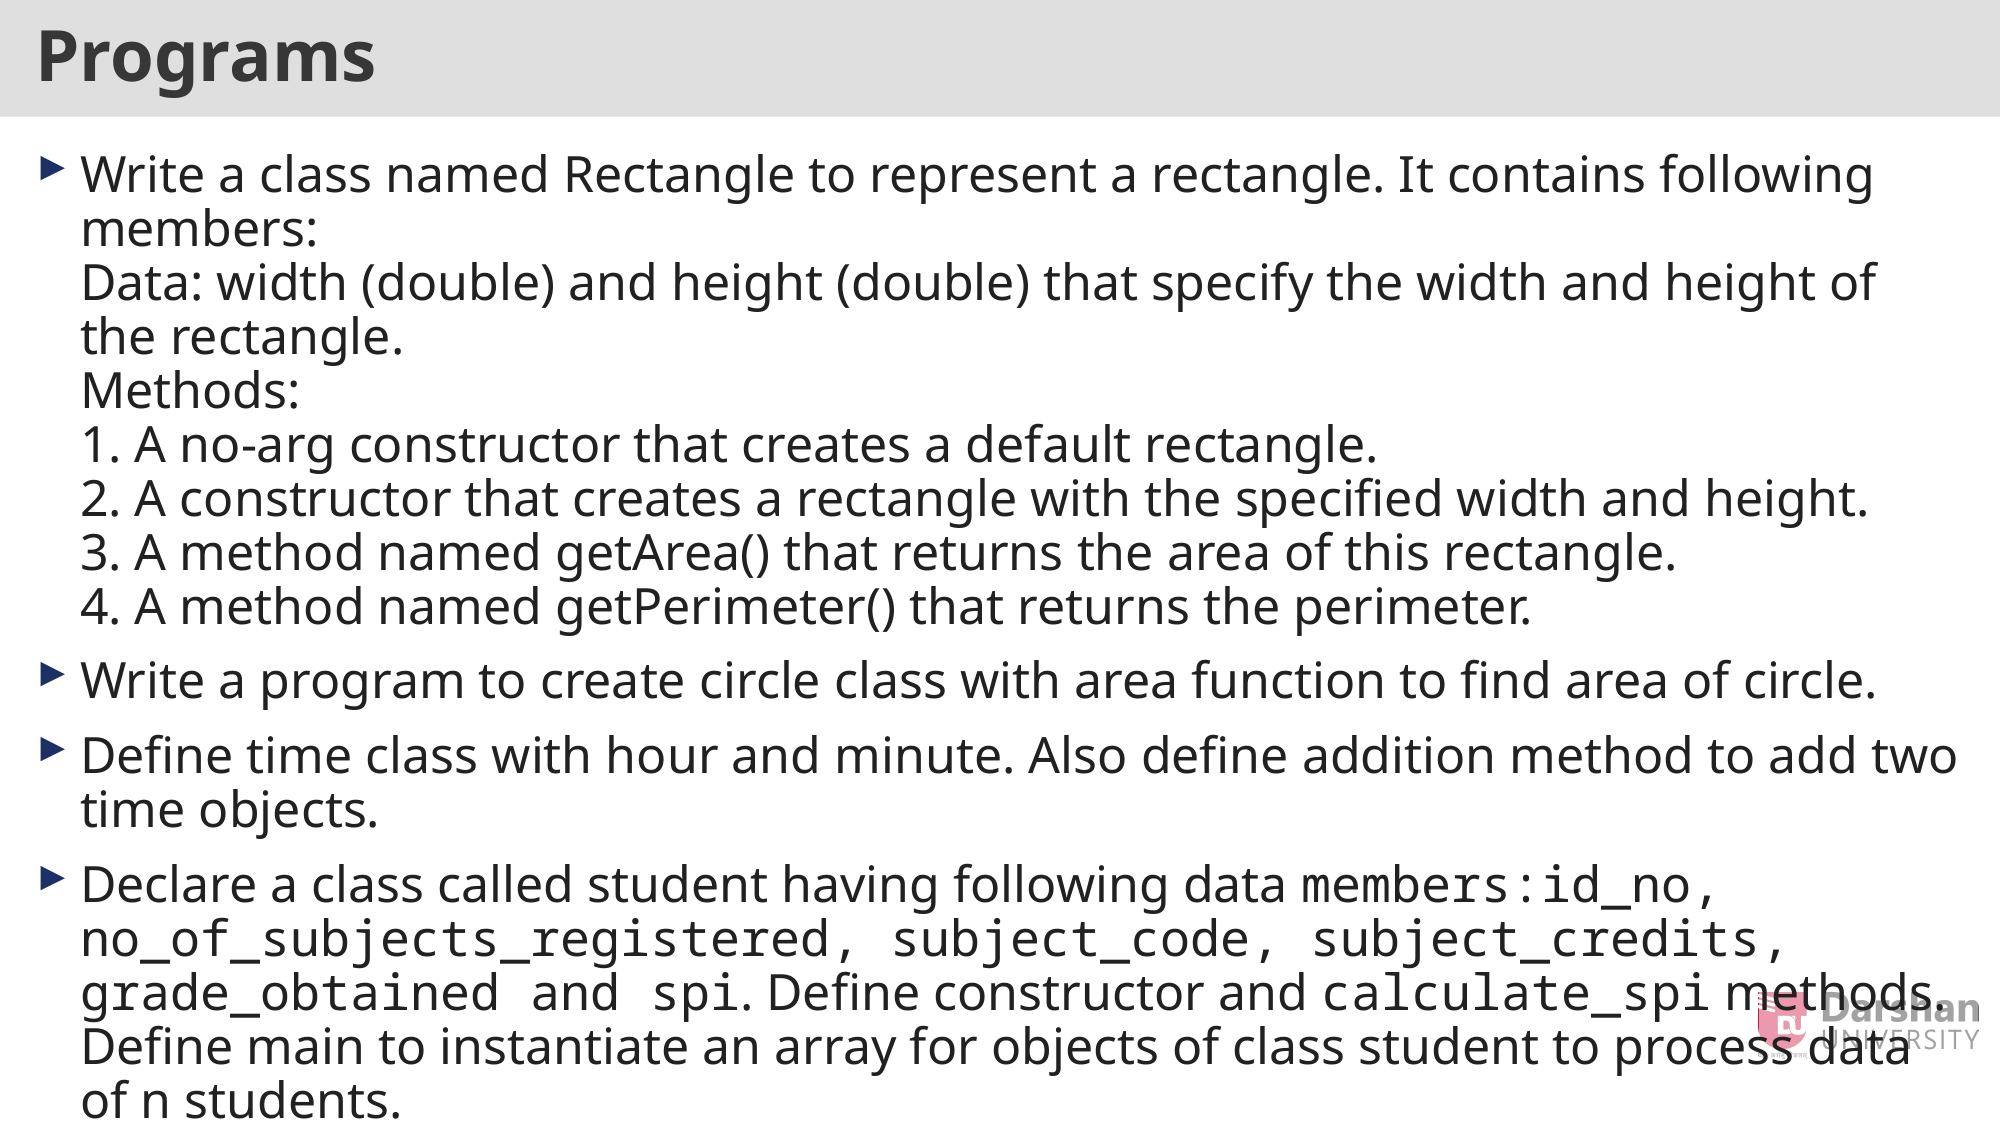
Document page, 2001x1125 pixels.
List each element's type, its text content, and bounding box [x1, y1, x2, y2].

list Write a class named Rectangle to represent a rectangle. It contains following members: Data: width (double) and height (double) that specify the width and height of the rectangle. Methods: 1. A no-arg constructor that creates a default rectangle. 2. A constructor that creates a rectangle with the specified width and height. 3. A method named getArea() that returns the area of this rectangle. 4. A method named getPerimeter() that returns the perimeter. Write a program to create circle class with area function to find area of circle. Define time class with hour and minute. Also define addition method to add two time objects. Declare a class called student having following data members:id_no, no_of_subjects_registered, subject_code, subject_credits, grade_obtained and spi. Define constructor and calculate_spi methods. Define main to instantiate an array for objects of class student to process data of n students. [21, 141, 1979, 1059]
title Programs [0, 0, 2000, 117]
